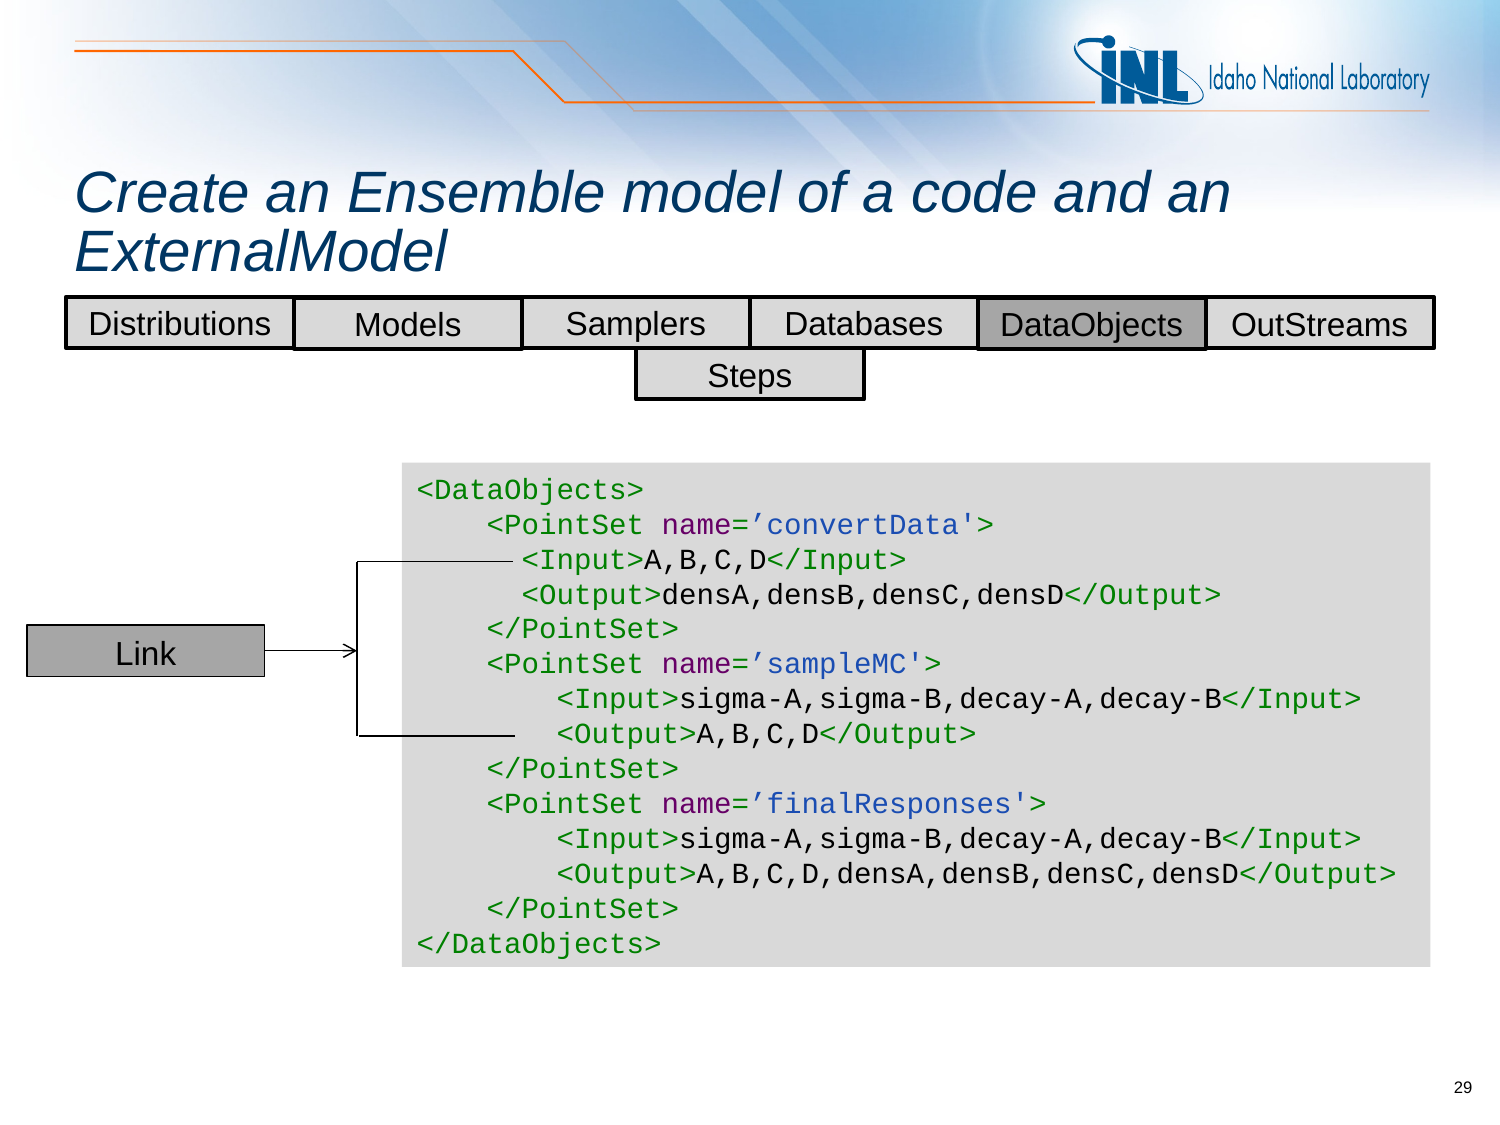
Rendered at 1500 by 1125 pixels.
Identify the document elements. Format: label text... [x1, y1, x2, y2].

slide_number 29 [1429, 1076, 1473, 1098]
text_box Distributions [64, 295, 292, 350]
text_box Link [27, 624, 265, 677]
title Create an Ensemble model of a code and an ExternalModel [74, 164, 1426, 287]
text_box OutStreams [1204, 295, 1436, 350]
text_box Samplers [524, 295, 748, 350]
text_box <DataObjects> <PointSet name=’convertData'> <Input>A,B,C,D</Input> <Output>densA,densB,densC,densD</Output> </PointSet> <PointSet name=’sampleMC'> <Input>sigma-A,sigma-B,decay-A,decay-B</Input> <Output>A,B,C,D</Output> </PointSet> <PointSet name=’finalResponses'> <Input>sigma-A,sigma-B,decay-A,decay-B</Input> <Output>A,B,C,D,densA,densB,densC,densD</Output> </PointSet> </DataObjects> [401, 462, 1431, 967]
text_box DataObjects [976, 295, 1208, 351]
text_box Models [292, 295, 524, 351]
text_box Steps [634, 346, 866, 401]
text_box Databases [748, 295, 980, 350]
picture [0, 0, 1500, 1125]
